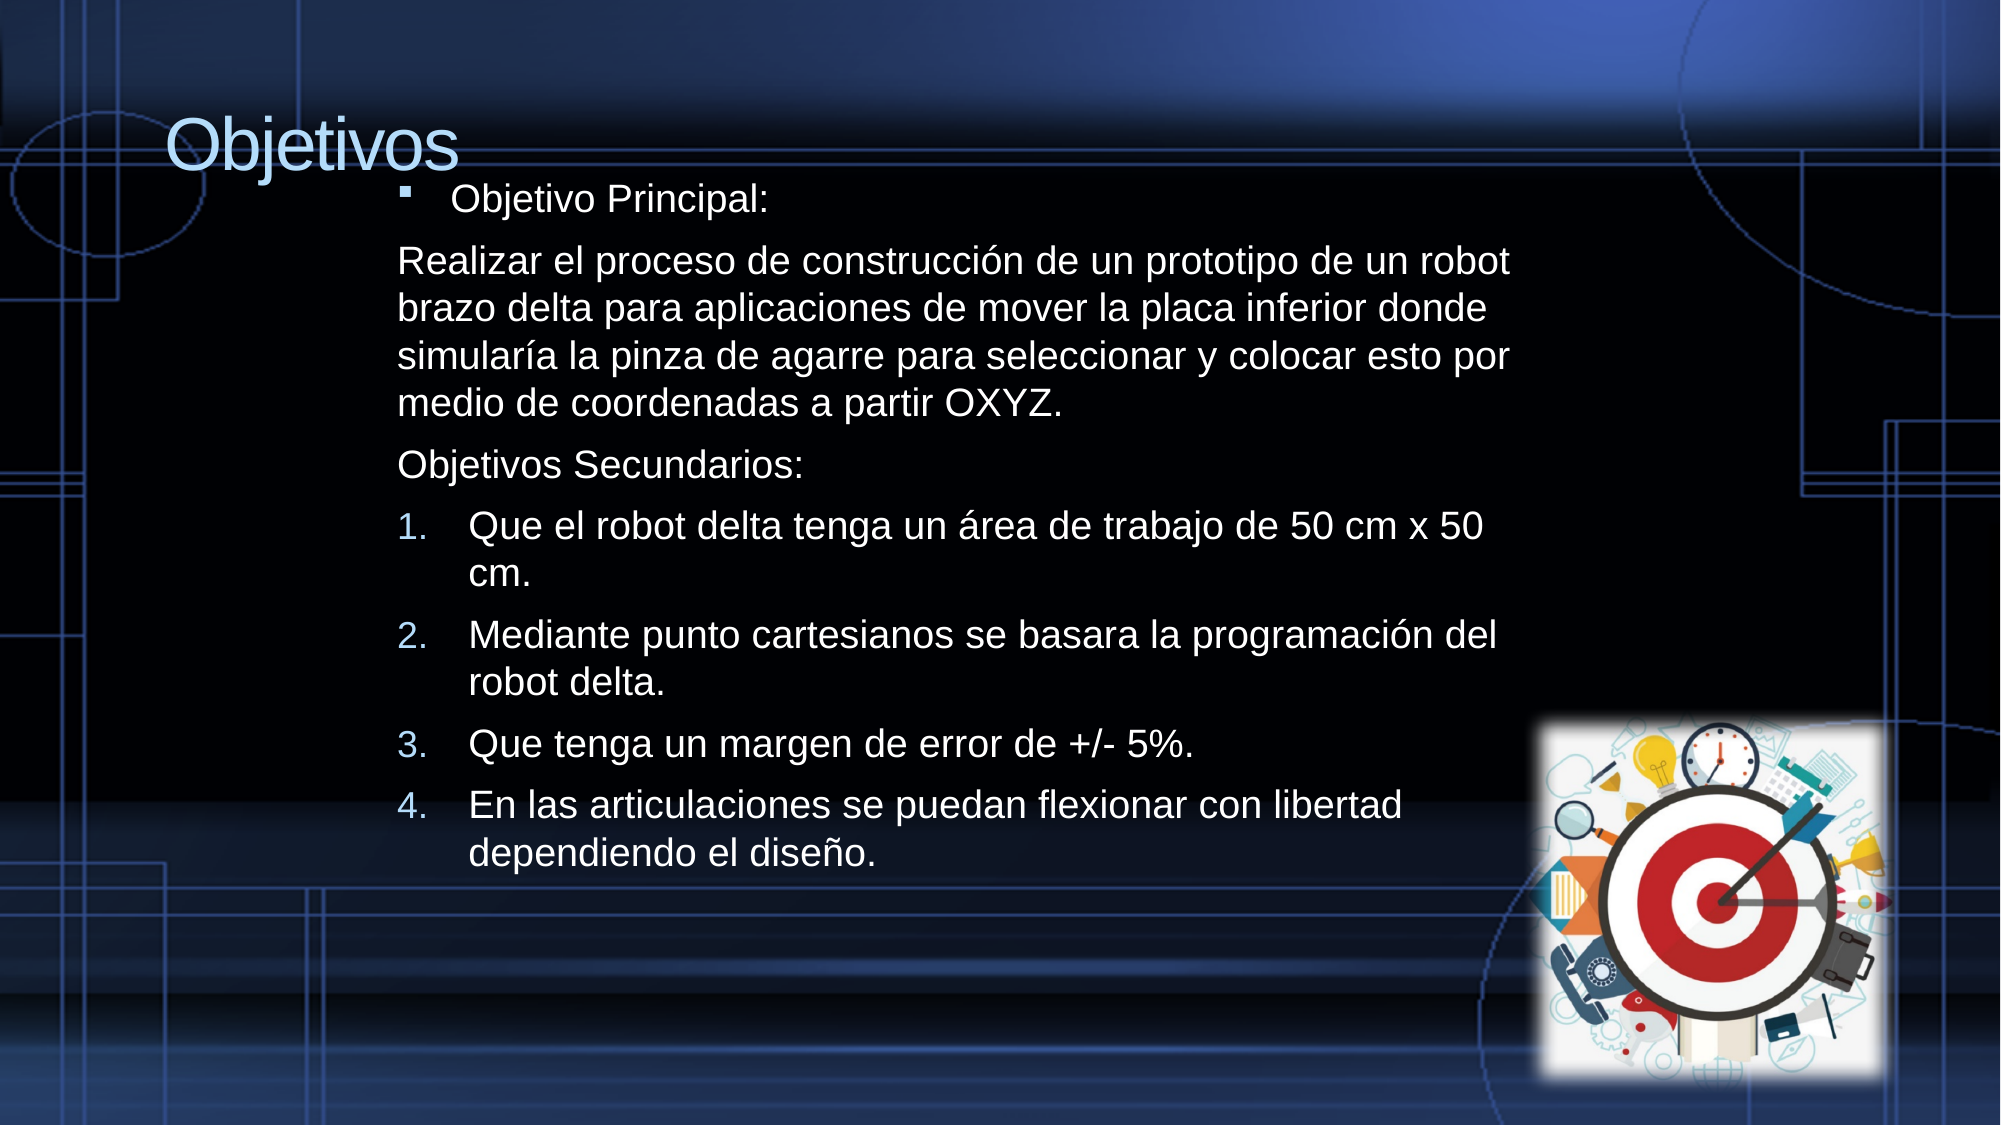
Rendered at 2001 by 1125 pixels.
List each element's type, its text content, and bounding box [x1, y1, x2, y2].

picture [0, 0, 2001, 1125]
list Objetivo Principal: Realizar el proceso de construcción de un prototipo de un robot brazo delta para aplicaciones de mover la placa inferior donde simularía la pinza de agarre para seleccionar y colocar esto por medio de coordenadas a partir OXYZ. Objetivos Secundarios: Que el robot delta tenga un área de trabajo de 50 cm x 50 cm. Mediante punto cartesianos se basara la programación del robot delta. Que tenga un margen de error de +/- 5%. En las articulaciones se puedan flexionar con libertad dependiendo el diseño. [371, 165, 1572, 886]
title Objetivos [150, 44, 1950, 236]
